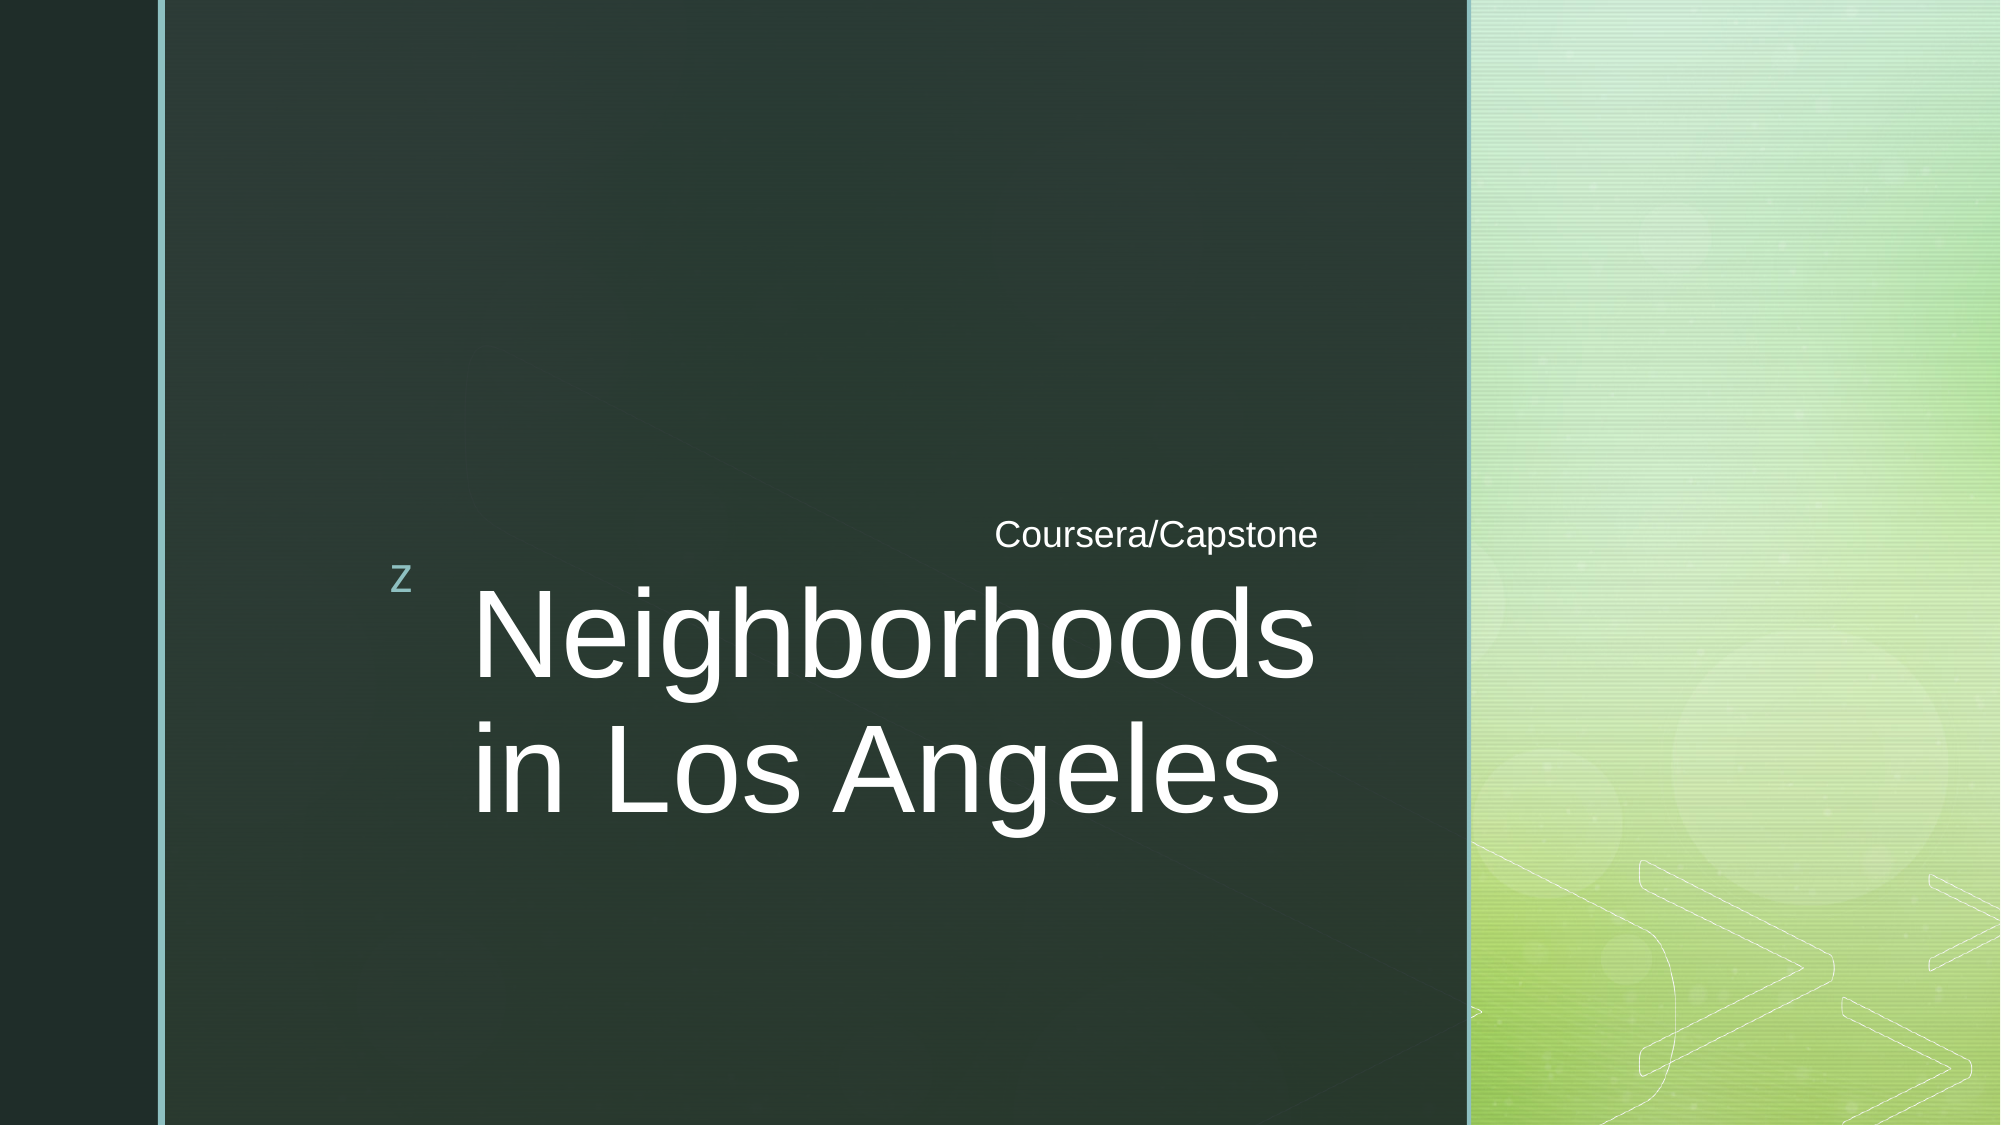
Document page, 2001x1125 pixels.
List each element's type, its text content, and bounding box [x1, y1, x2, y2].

subtitle Coursera/Capstone [454, 372, 1334, 563]
title Neighborhoods in Los Angeles [428, 562, 1334, 935]
picture [1472, 0, 2001, 1125]
